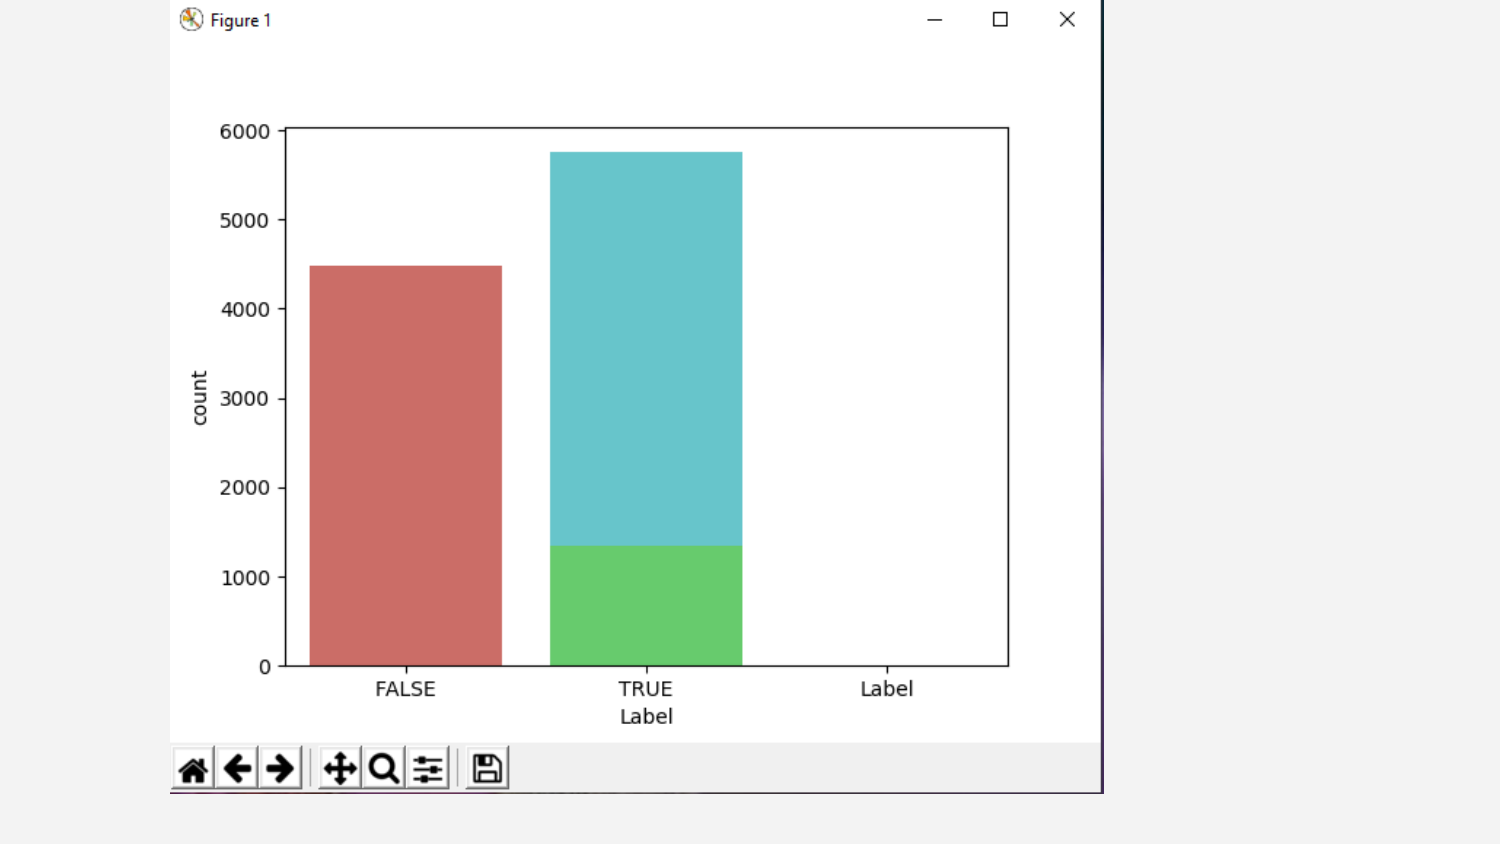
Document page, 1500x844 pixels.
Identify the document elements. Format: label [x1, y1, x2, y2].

picture [169, 0, 1104, 794]
